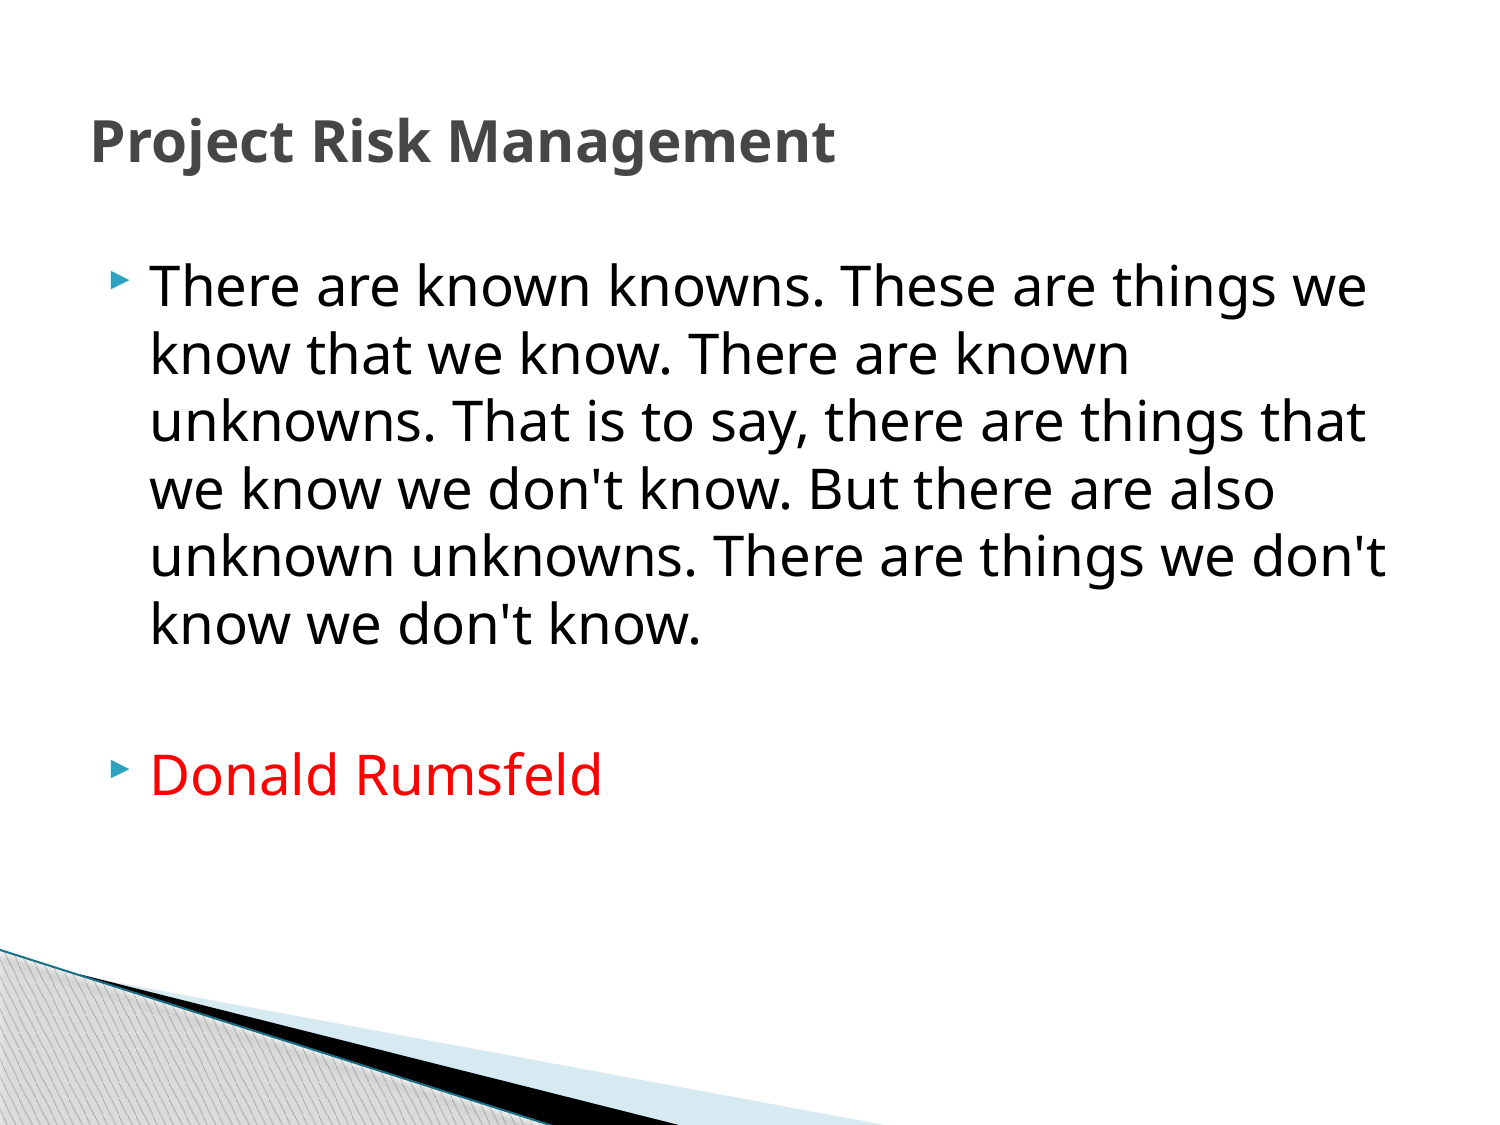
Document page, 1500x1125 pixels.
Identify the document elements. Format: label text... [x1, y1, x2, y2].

list There are known knowns. These are things we know that we know. There are known unknowns. That is to say, there are things that we know we don't know. But there are also unknown unknowns. There are things we don't know we don't know. Donald Rumsfeld [75, 243, 1425, 986]
title Project Risk Management [75, 45, 1425, 233]
